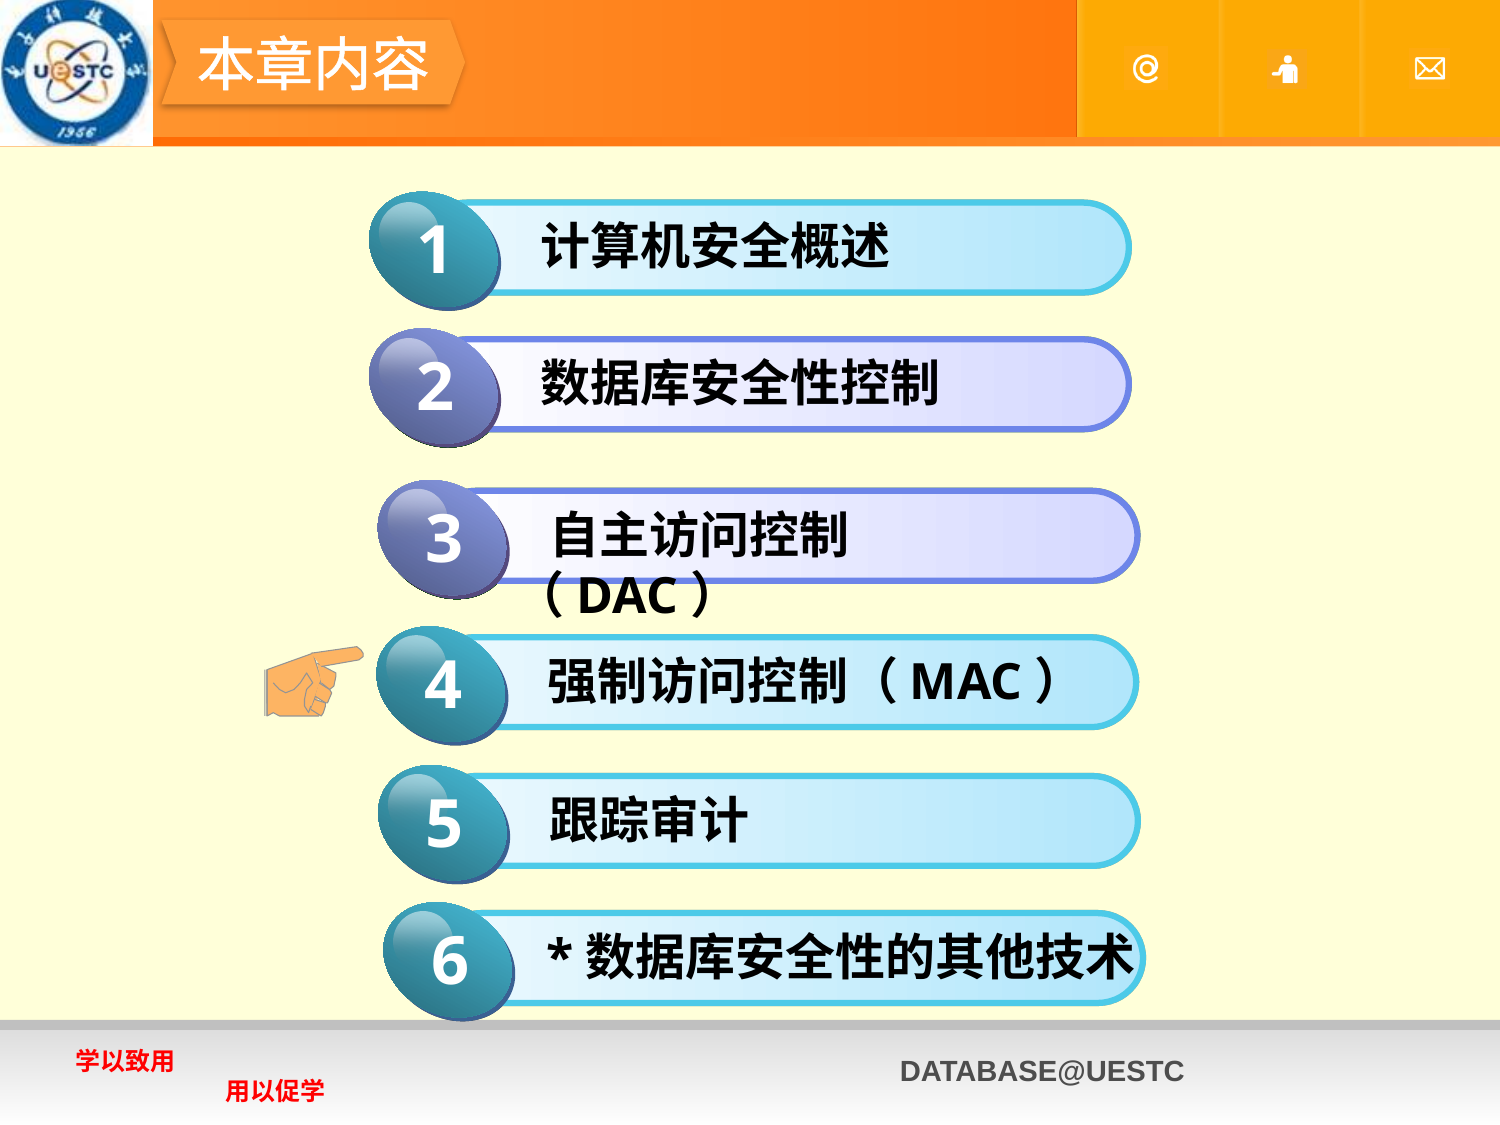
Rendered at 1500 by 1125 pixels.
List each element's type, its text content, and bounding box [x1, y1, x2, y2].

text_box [373, 629, 1178, 743]
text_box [366, 194, 1130, 331]
text_box 本章内容 [161, 19, 466, 105]
picture [1409, 48, 1450, 89]
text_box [264, 646, 364, 717]
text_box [366, 331, 1130, 445]
picture [0, 0, 153, 146]
picture [1124, 46, 1168, 90]
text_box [375, 768, 1180, 882]
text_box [374, 483, 1138, 597]
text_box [380, 905, 1185, 1019]
picture [1267, 49, 1307, 89]
